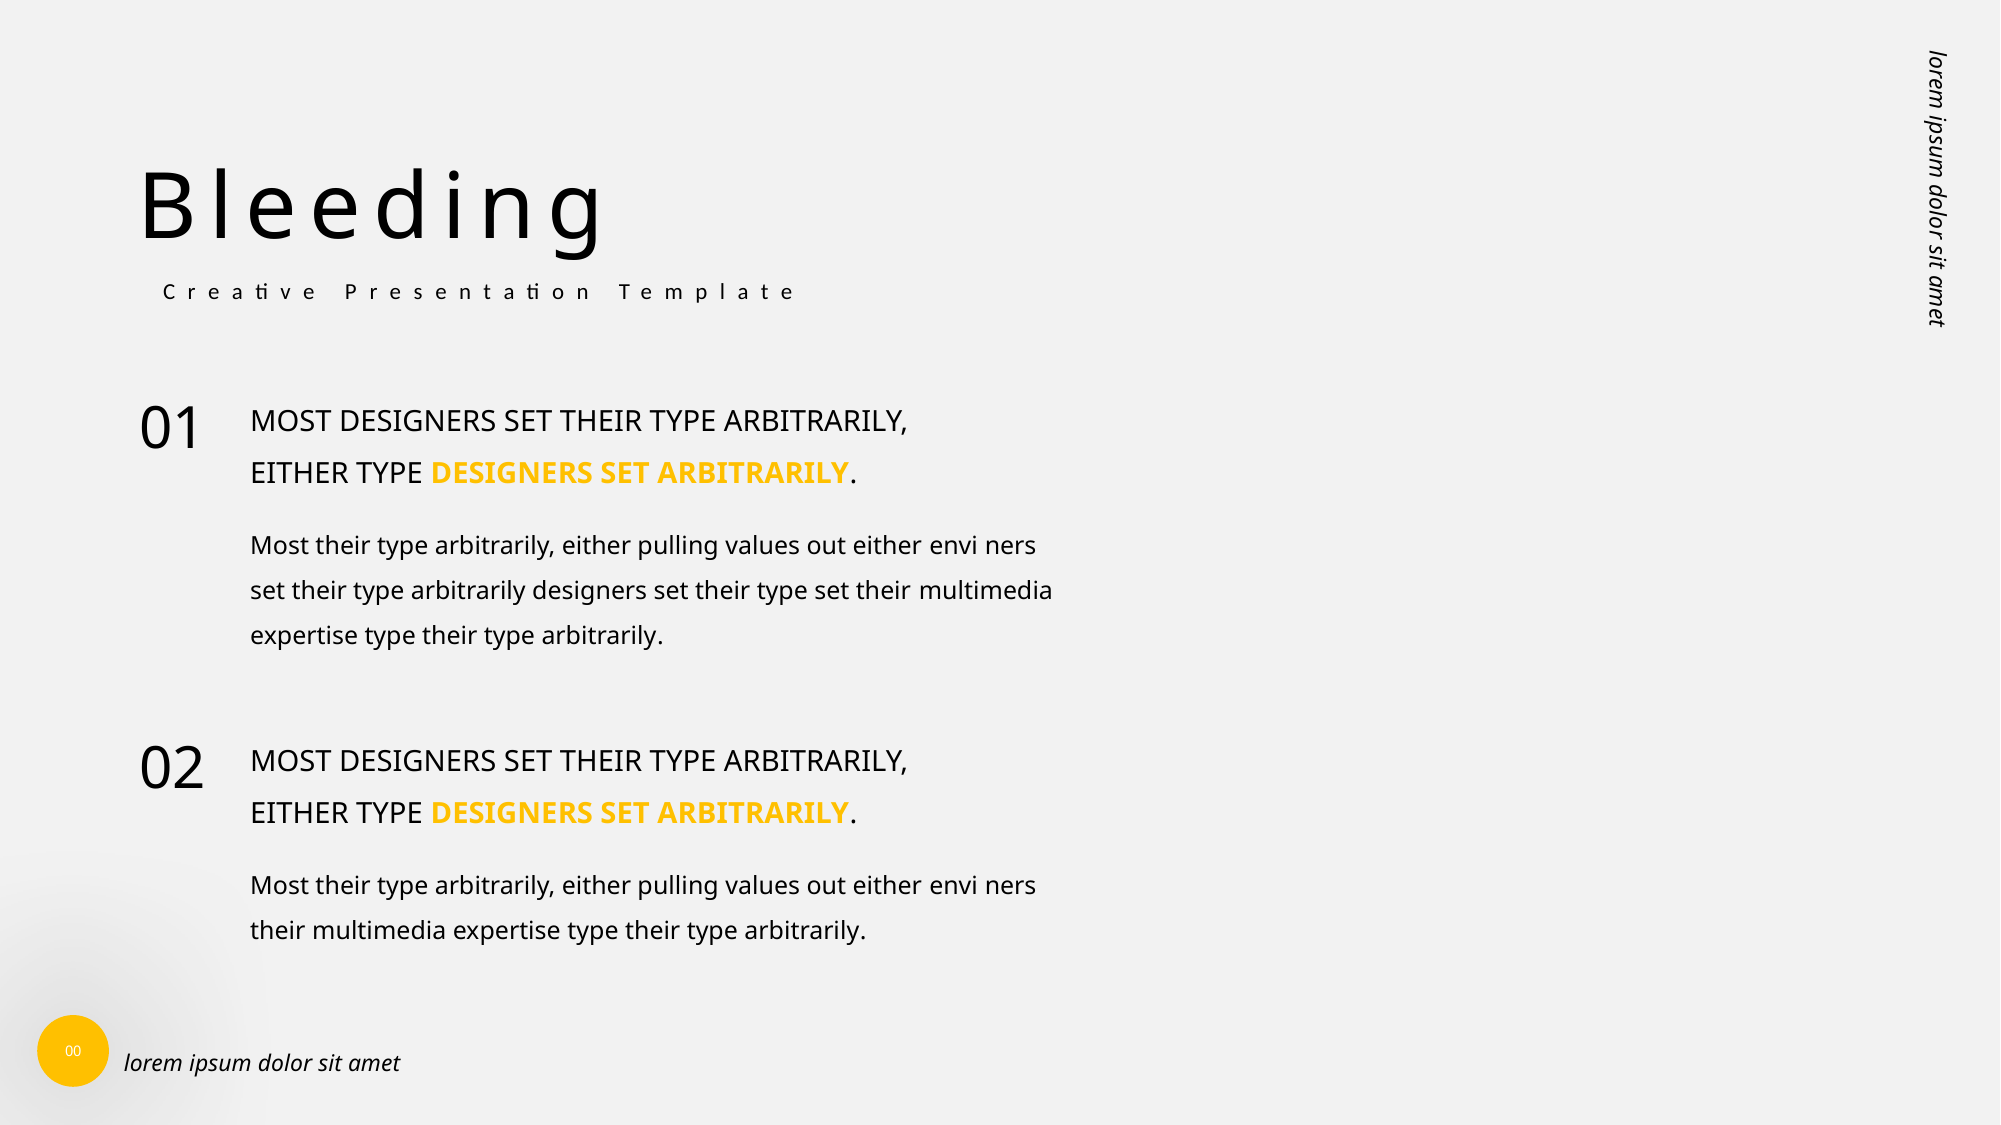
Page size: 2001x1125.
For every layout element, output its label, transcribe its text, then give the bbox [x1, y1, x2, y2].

text_box Most their type arbitrarily, either pulling values out either envi ners set their type arbitrarily designers set their type set their multimedia expertise type their type arbitrarily. [235, 507, 1069, 657]
text_box Most their type arbitrarily, either pulling values out either envi ners their multimedia expertise type their type arbitrarily. [235, 847, 1069, 952]
text_box MOST DESIGNERS SET THEIR TYPE ARBITRARILY, EITHER TYPE DESIGNERS SET ARBITRARILY. [235, 717, 993, 837]
text_box MOST DESIGNERS SET THEIR TYPE ARBITRARILY, EITHER TYPE DESIGNERS SET ARBITRARILY. [235, 377, 993, 497]
text_box lorem ipsum dolor sit amet [1917, 35, 1974, 98]
text_box 02 [124, 722, 249, 808]
text_box 01 [124, 382, 249, 468]
text_box lorem ipsum dolor sit amet [109, 1027, 589, 1083]
picture [1139, 98, 2000, 1125]
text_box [113, 139, 832, 313]
text_box 00 [36, 1014, 109, 1088]
